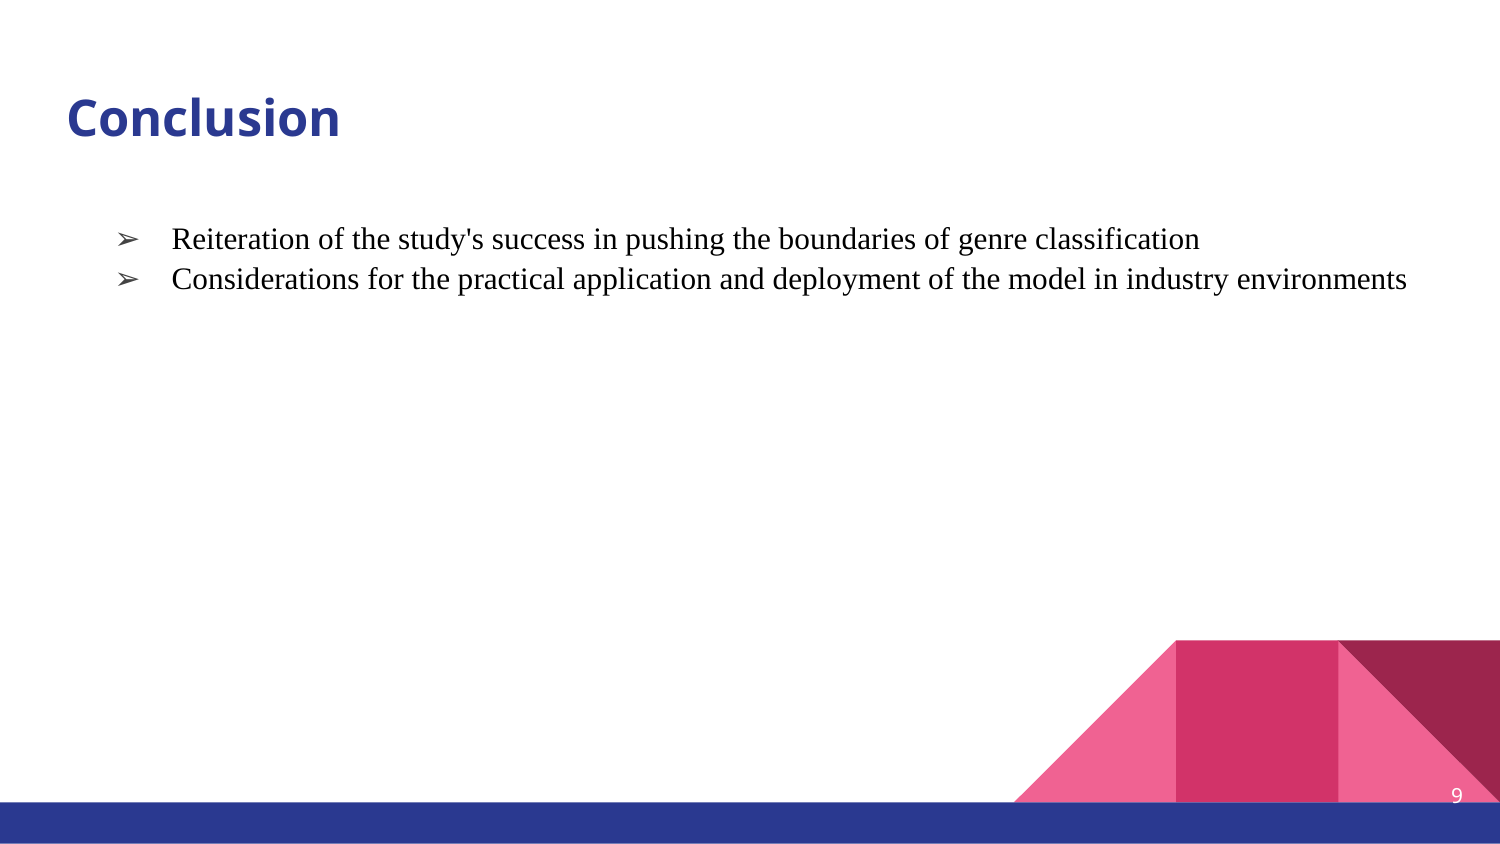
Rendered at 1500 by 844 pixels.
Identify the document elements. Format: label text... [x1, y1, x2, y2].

title Conclusion [51, 67, 1449, 167]
list Reiteration of the study's success in pushing the boundaries of genre classification Considerations for the practical application and deployment of the model in industry environments [81, 201, 1449, 503]
slide_number ‹#› [1387, 762, 1478, 828]
